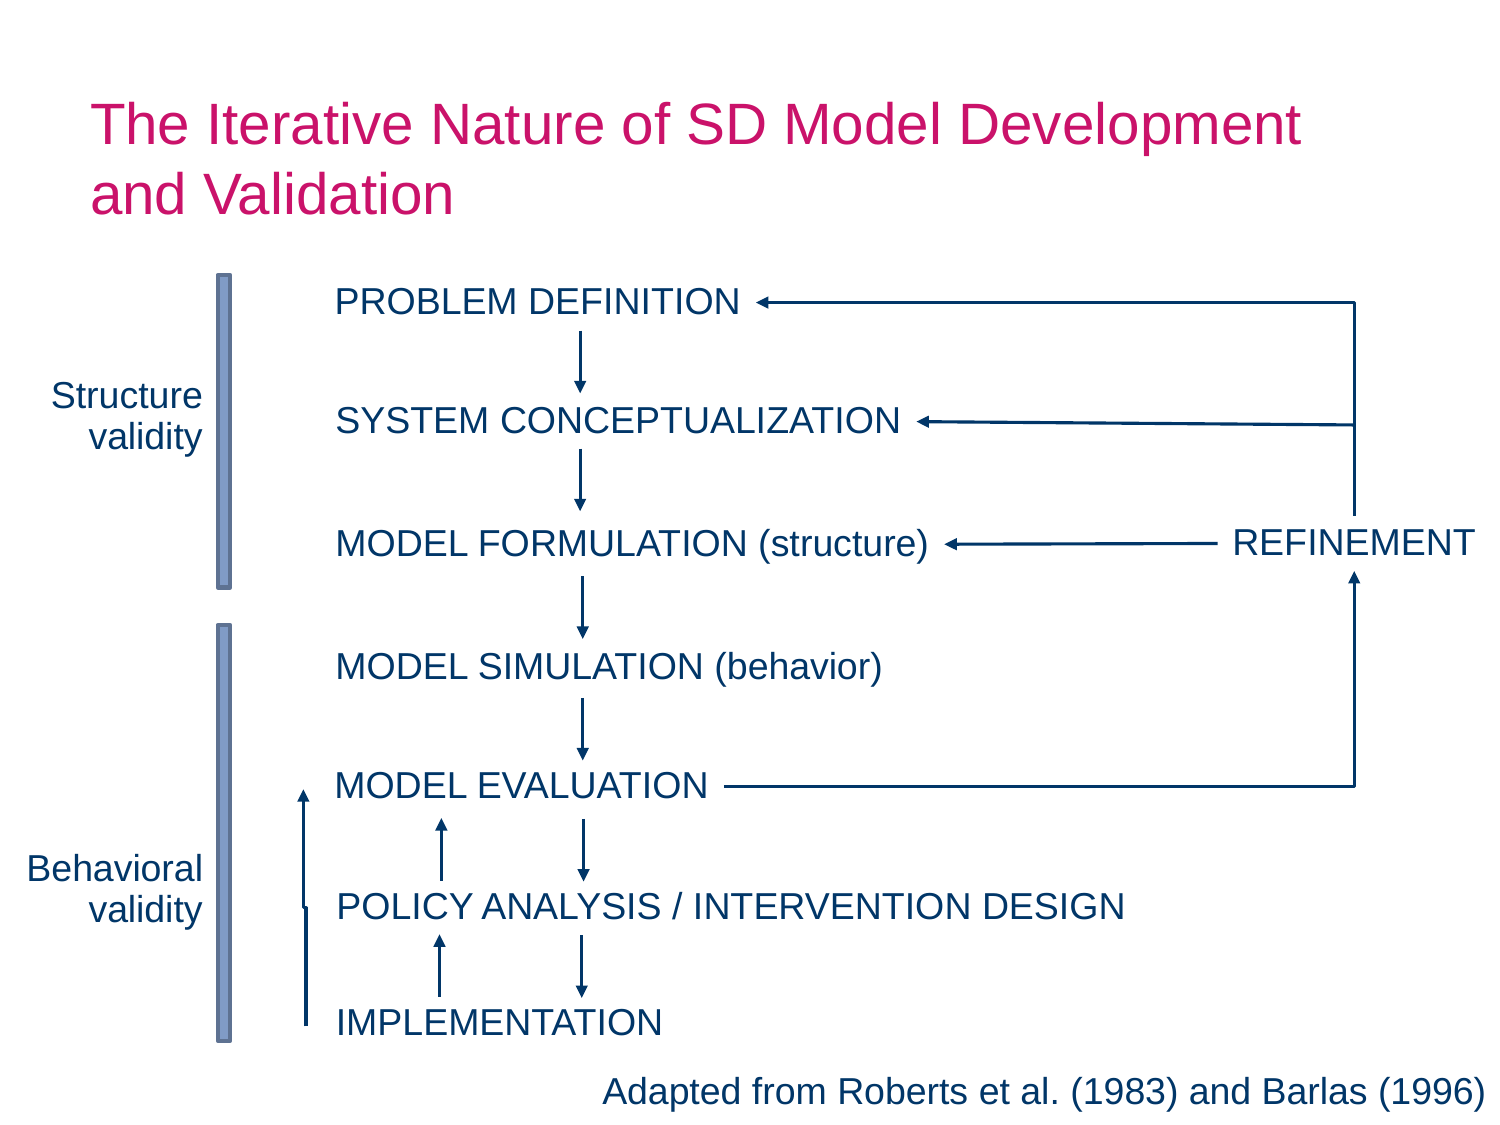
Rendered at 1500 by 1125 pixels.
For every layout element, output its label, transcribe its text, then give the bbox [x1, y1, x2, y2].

text_box POLICY ANALYSIS / INTERVENTION DESIGN [321, 879, 1142, 936]
text_box MODEL SIMULATION (behavior) [320, 639, 720, 695]
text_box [725, 571, 1355, 788]
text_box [949, 434, 1163, 708]
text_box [303, 789, 307, 1027]
text_box SYSTEM CONCEPTUALIZATION [320, 394, 917, 450]
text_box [919, 421, 1356, 426]
text_box Structure validity [5, 368, 216, 465]
text_box IMPLEMENTATION [321, 995, 679, 1052]
text_box Behavioral validity [5, 842, 216, 938]
text_box PROBLEM DEFINITION [319, 275, 757, 331]
text_box [216, 623, 232, 1043]
text_box [216, 273, 232, 590]
title The Iterative Nature of SD Model Development and Validation [75, 62, 1425, 250]
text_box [949, 111, 1163, 420]
text_box REFINEMENT [1217, 515, 1491, 572]
text_box MODEL FORMULATION (structure) [320, 516, 944, 572]
text_box Adapted from Roberts et al. (1983) and Barlas (1996) [587, 1064, 1500, 1120]
text_box MODEL EVALUATION [319, 759, 724, 815]
